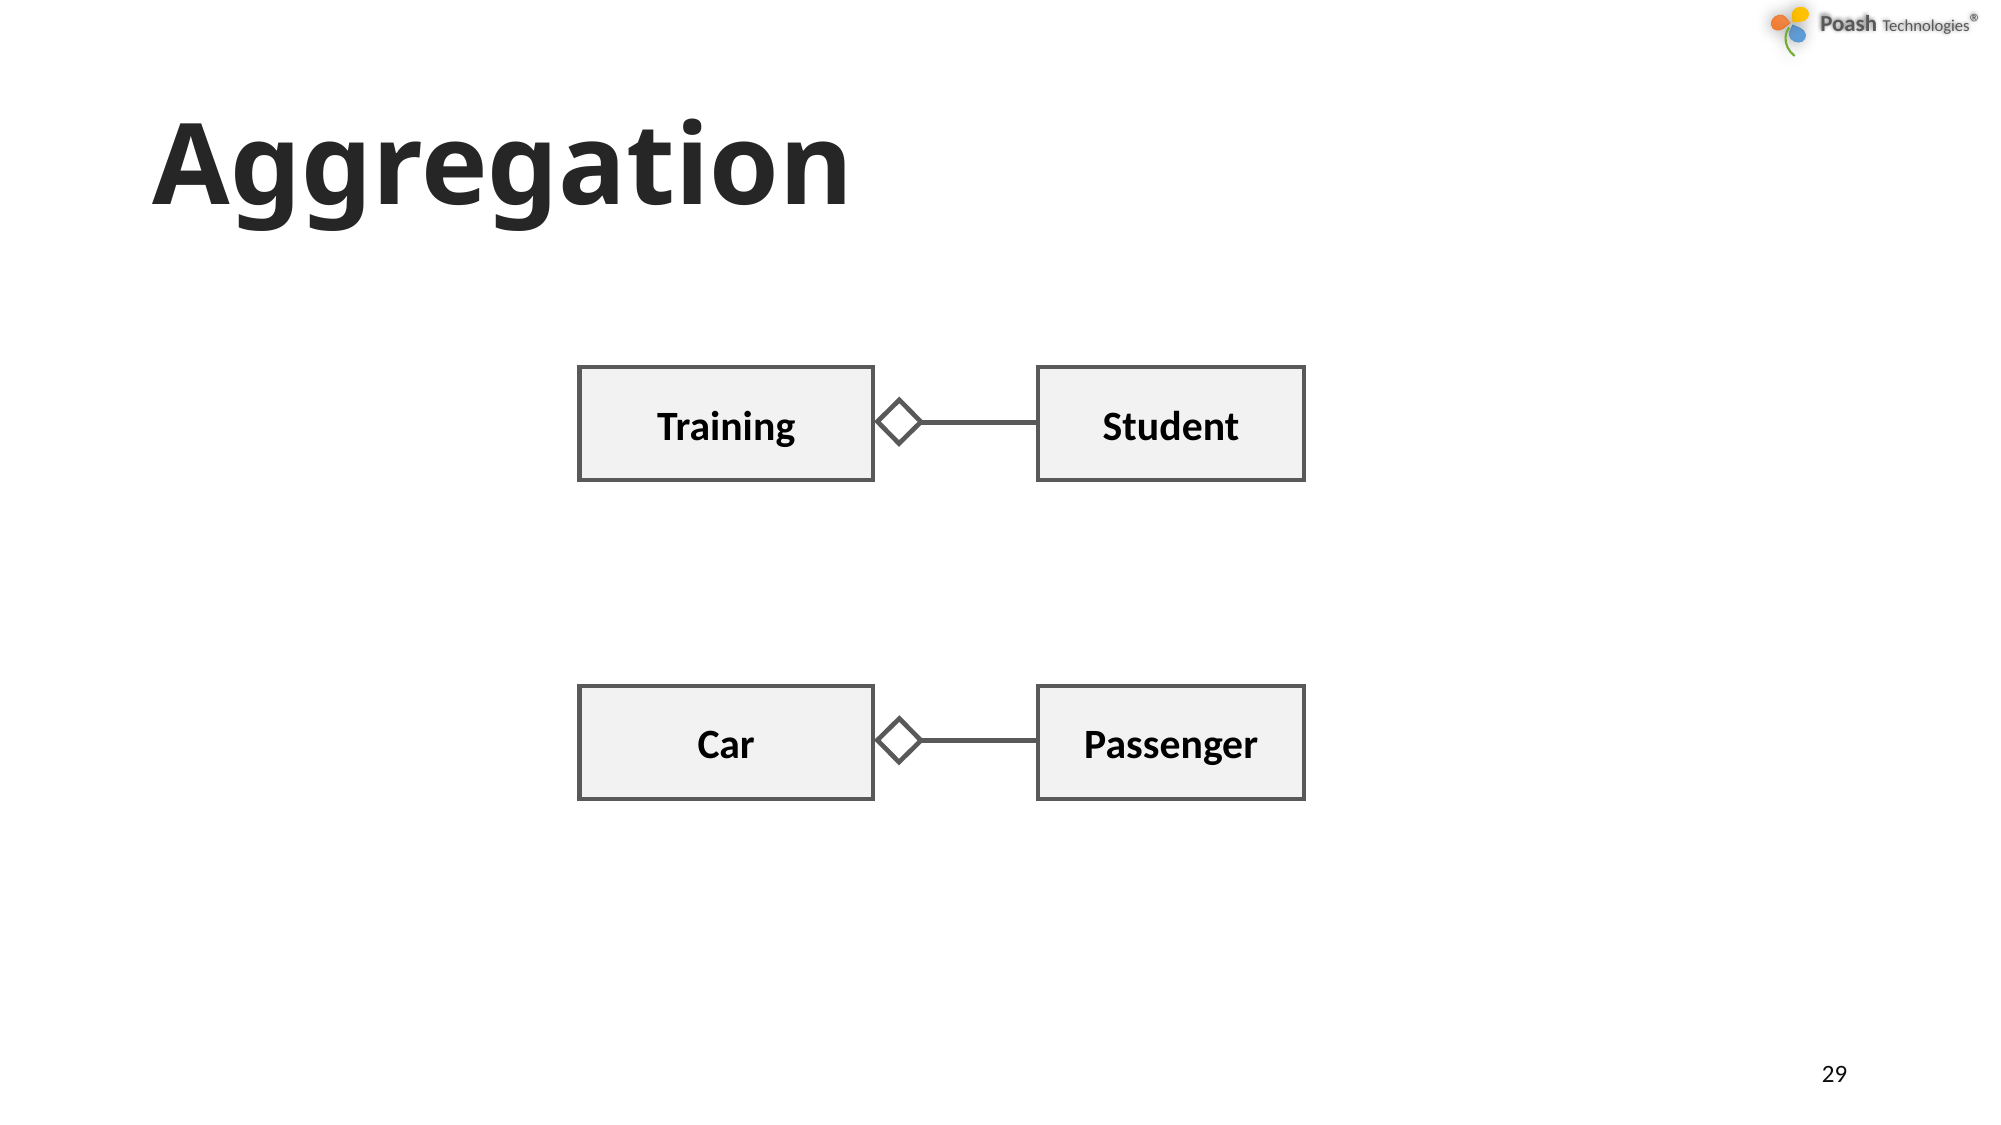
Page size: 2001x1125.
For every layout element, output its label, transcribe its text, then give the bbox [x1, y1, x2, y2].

text_box [876, 717, 922, 763]
text_box Passenger [1037, 685, 1305, 799]
title Aggregation [137, 59, 1863, 278]
text_box Training [579, 366, 873, 481]
text_box [876, 399, 922, 445]
text_box Car [579, 685, 873, 799]
slide_number 29 [1412, 1042, 1863, 1103]
text_box Student [1037, 366, 1305, 481]
